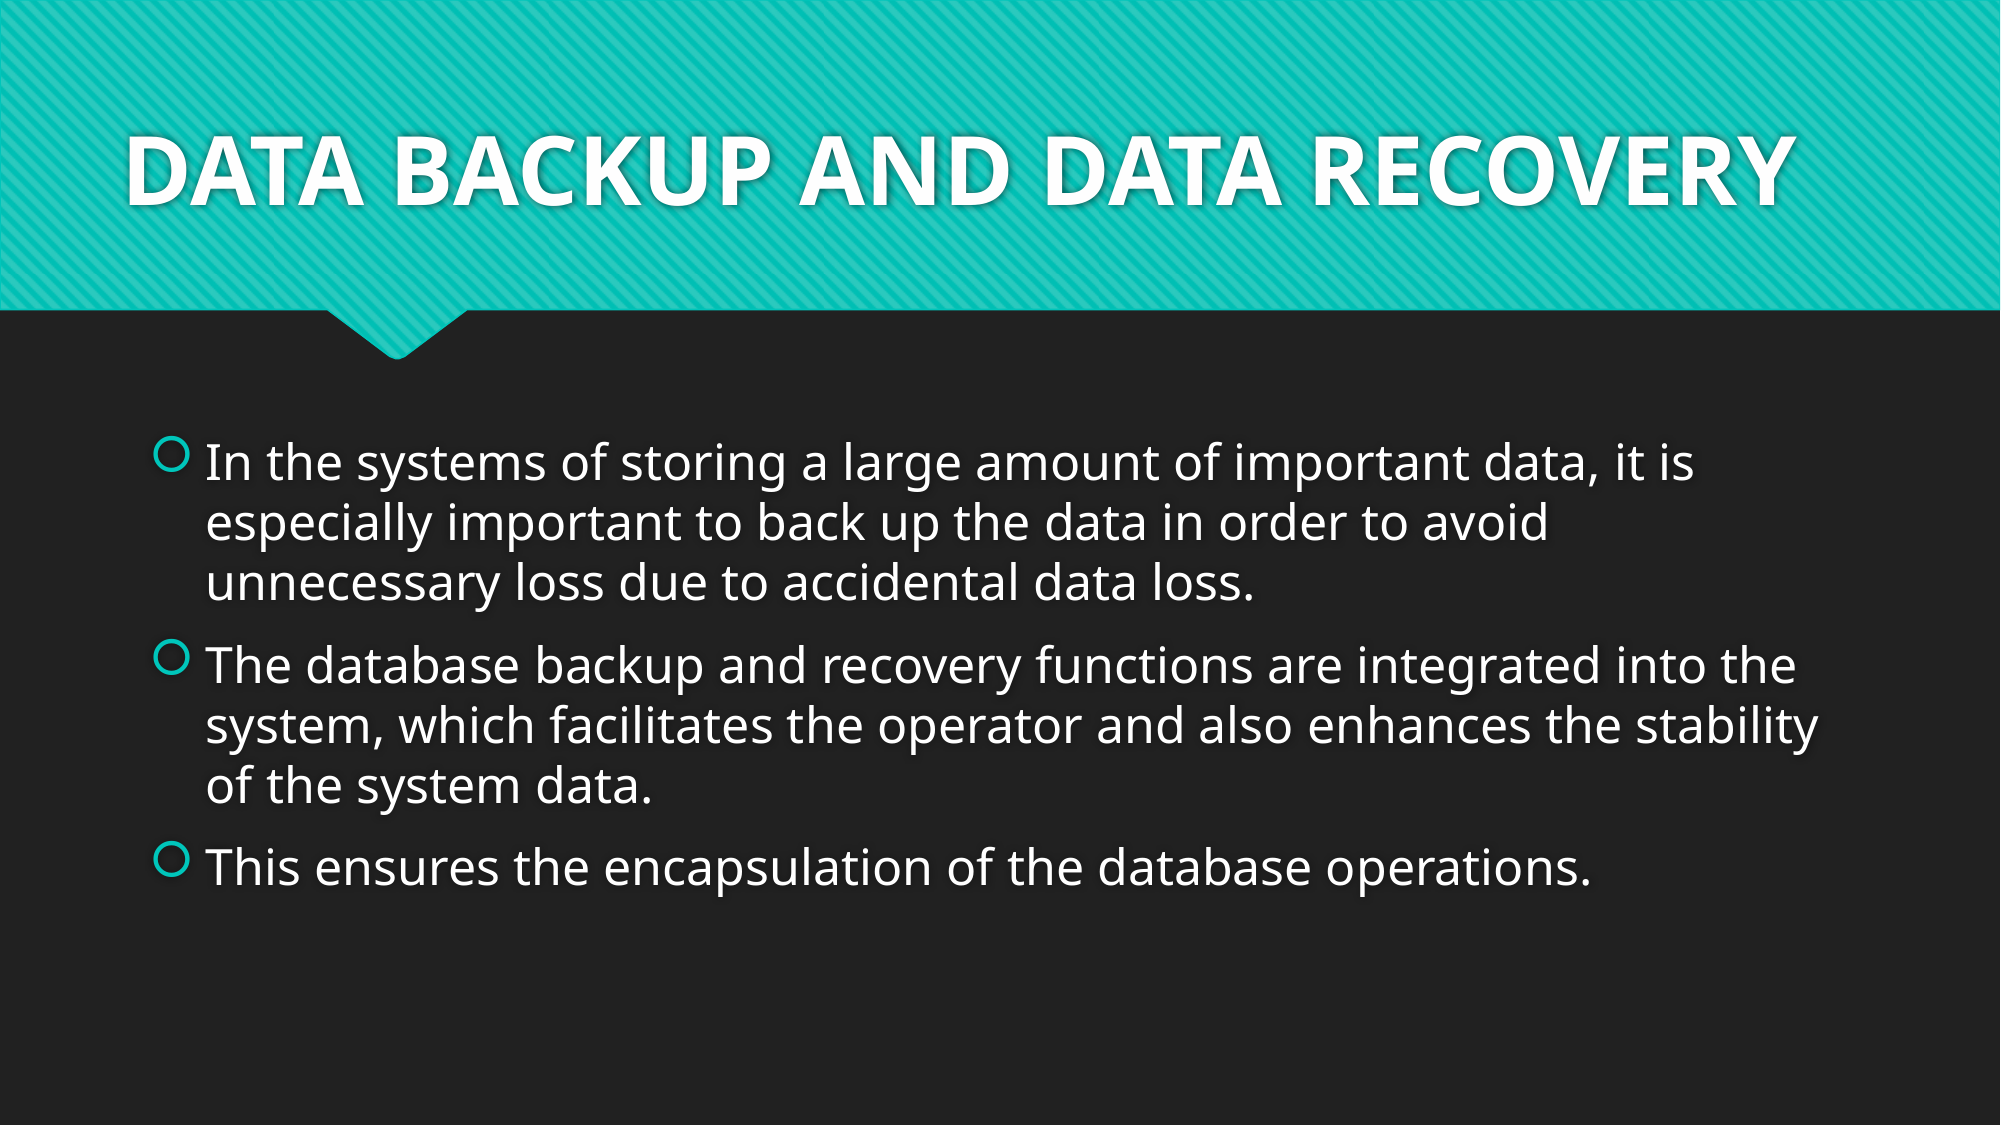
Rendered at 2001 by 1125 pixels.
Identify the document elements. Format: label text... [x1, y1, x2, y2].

list In the systems of storing a large amount of important data, it is especially important to back up the data in order to avoid unnecessary loss due to accidental data loss. The database backup and recovery functions are integrated into the system, which facilitates the operator and also enhances the stability of the system data. This ensures the encapsulation of the database operations. [134, 339, 1866, 988]
title DATA BACKUP AND DATA RECOVERY [106, 73, 1868, 233]
